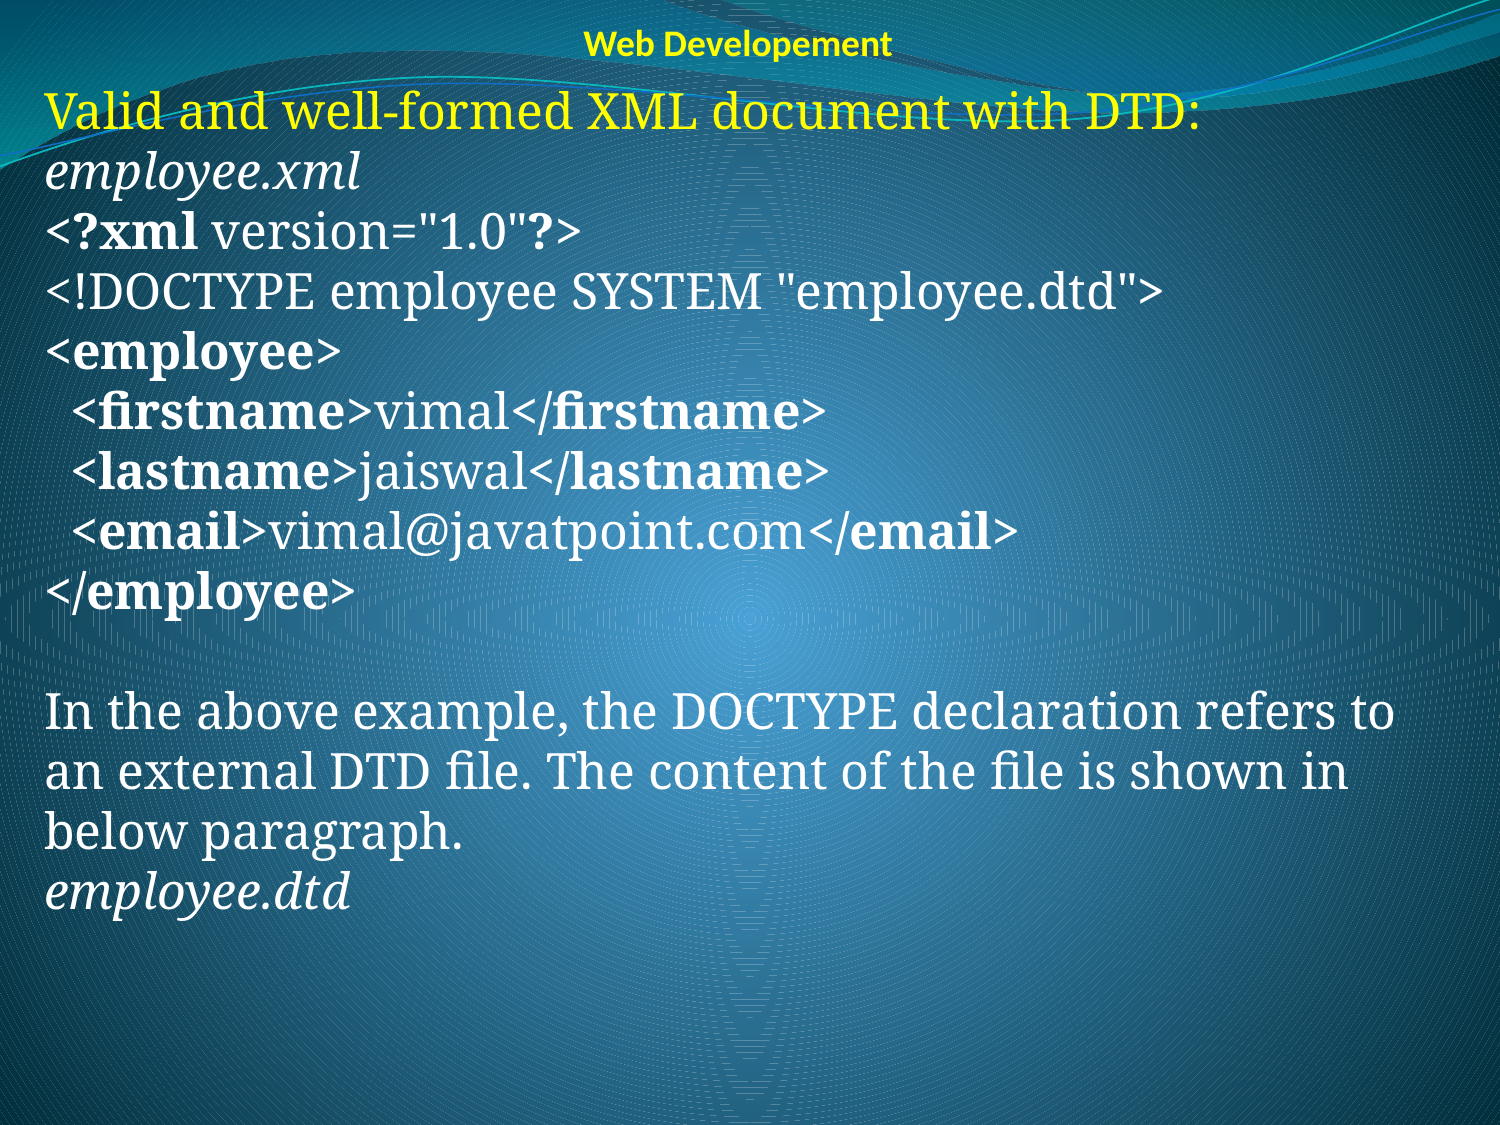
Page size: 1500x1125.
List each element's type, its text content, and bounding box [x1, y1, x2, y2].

text_box Web Developement [269, 11, 1207, 72]
text_box Valid and well-formed XML document with DTD: employee.xml <?xml version="1.0"?> <!DOCTYPE employee SYSTEM "employee.dtd"> <employee> <firstname>vimal</firstname> <lastname>jaiswal</lastname> <email>vimal@javatpoint.com</email> </employee> In the above example, the DOCTYPE declaration refers to an external DTD file. The content of the file is shown in below paragraph. employee.dtd [29, 72, 1471, 1107]
